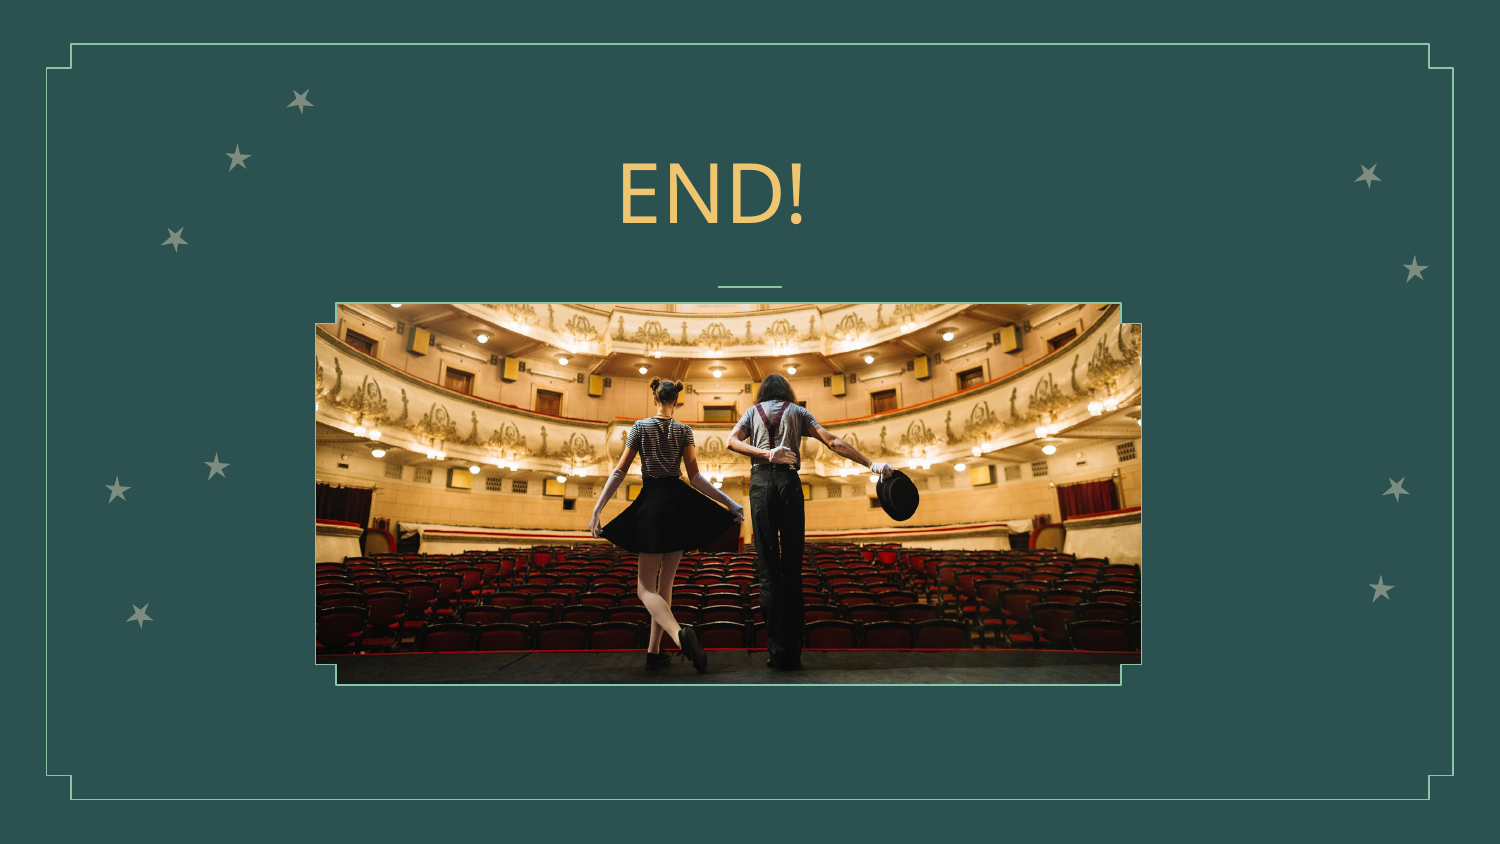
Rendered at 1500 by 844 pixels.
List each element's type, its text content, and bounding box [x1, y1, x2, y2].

title END! [239, 124, 1185, 324]
picture [315, 302, 1142, 686]
